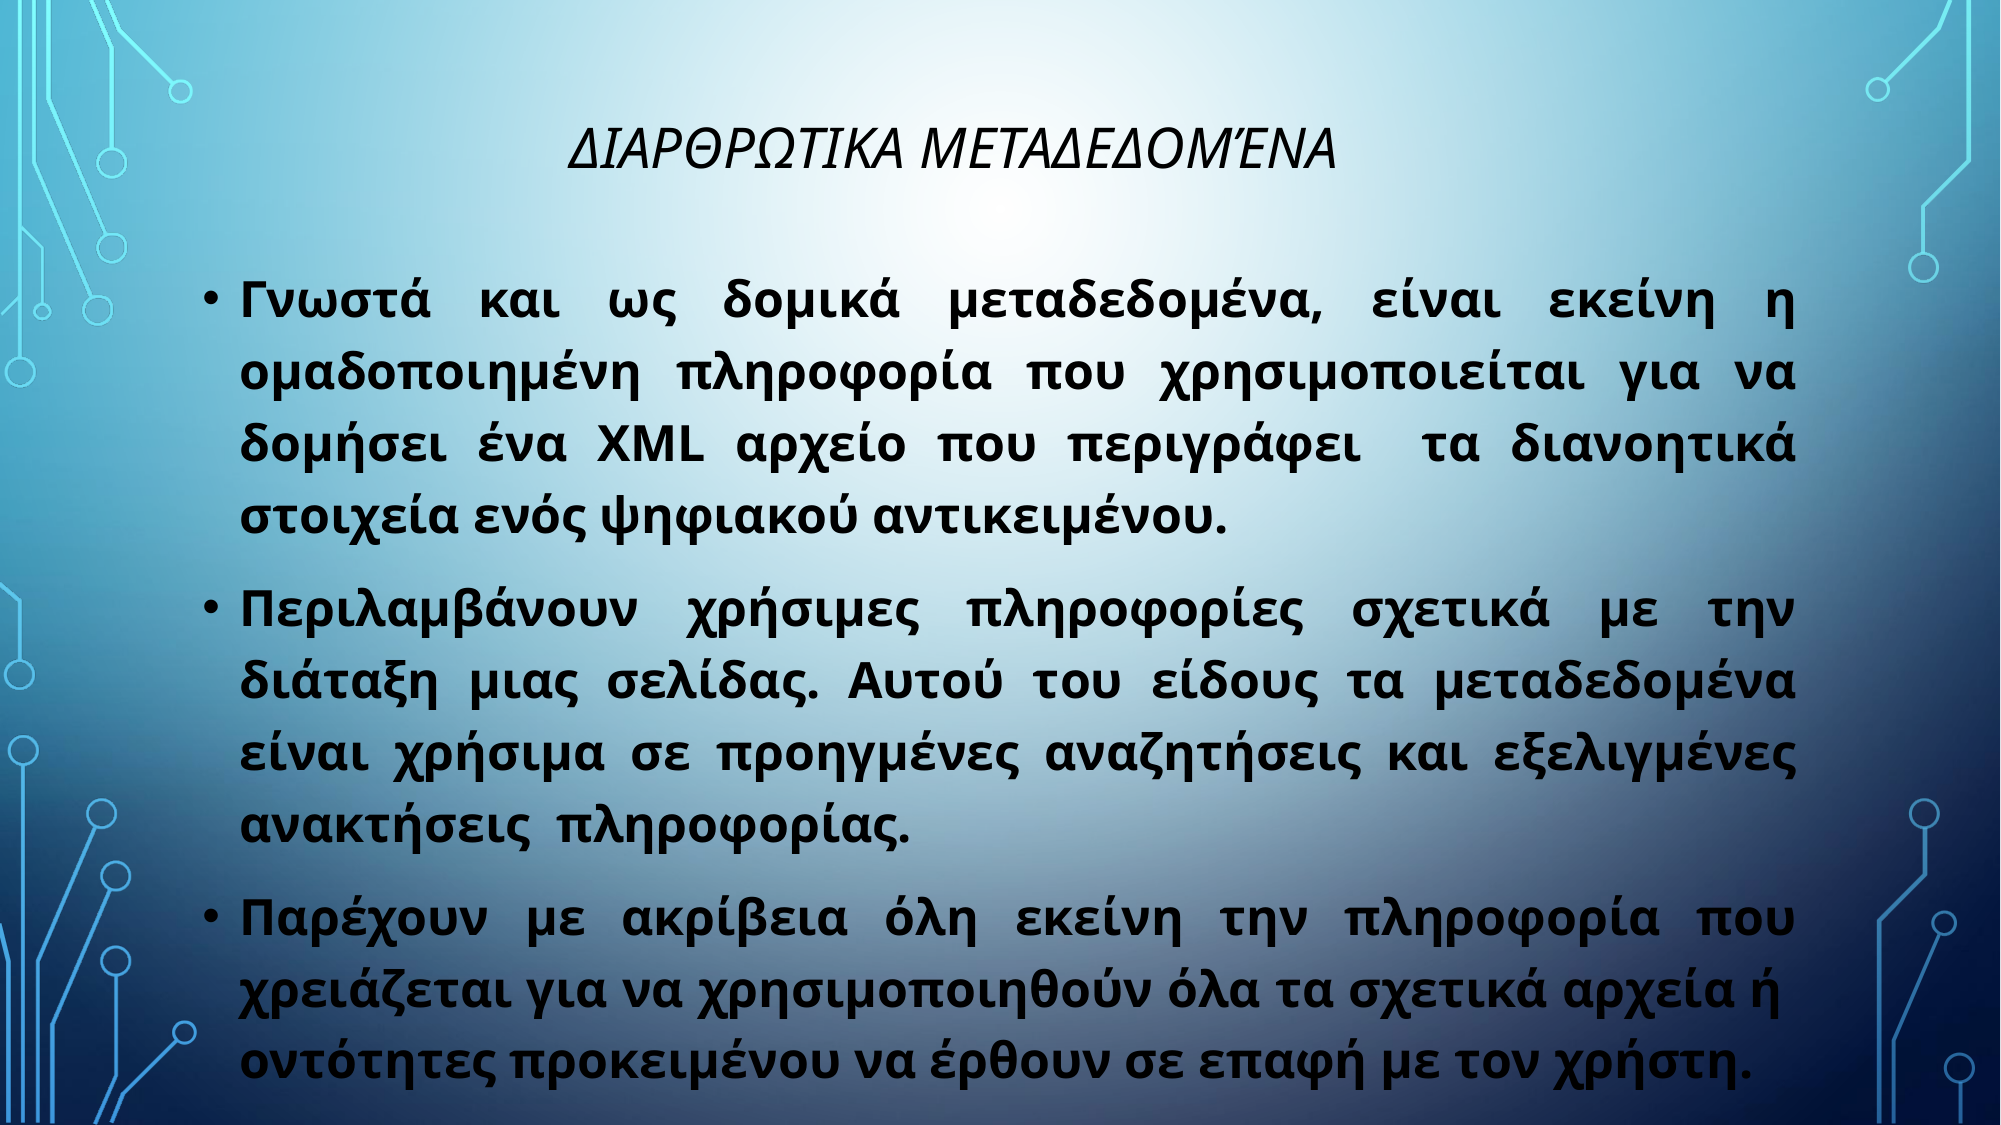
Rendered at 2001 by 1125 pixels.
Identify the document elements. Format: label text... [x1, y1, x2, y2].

list Γνωστά και ως δομικά μεταδεδομένα, είναι εκείνη η ομαδοποιημένη πληροφορία που χρησιμοποιείται για να δομήσει ένα XML αρχείο που περιγράφει τα διανοητικά στοιχεία ενός ψηφιακού αντικειμένου. Περιλαμβάνουν χρήσιμες πληροφορίες σχετικά με την διάταξη μιας σελίδας. Αυτού του είδους τα μεταδεδομένα είναι χρήσιμα σε προηγμένες αναζητήσεις και εξελιγμένες ανακτήσεις πληροφορίας. Παρέχουν με ακρίβεια όλη εκείνη την πληροφορία που χρειάζεται για να χρησιμοποιηθούν όλα τα σχετικά αρχεία ή οντότητες προκειμένου να έρθουν σε επαφή με τον χρήστη. [187, 247, 1813, 1046]
title ΔΙΑΡΘΡΩΤΙΚΑ ΜΕΤΑΔΕΔΟΜΈΝΑ [554, 52, 1446, 247]
picture [0, 0, 2001, 1125]
